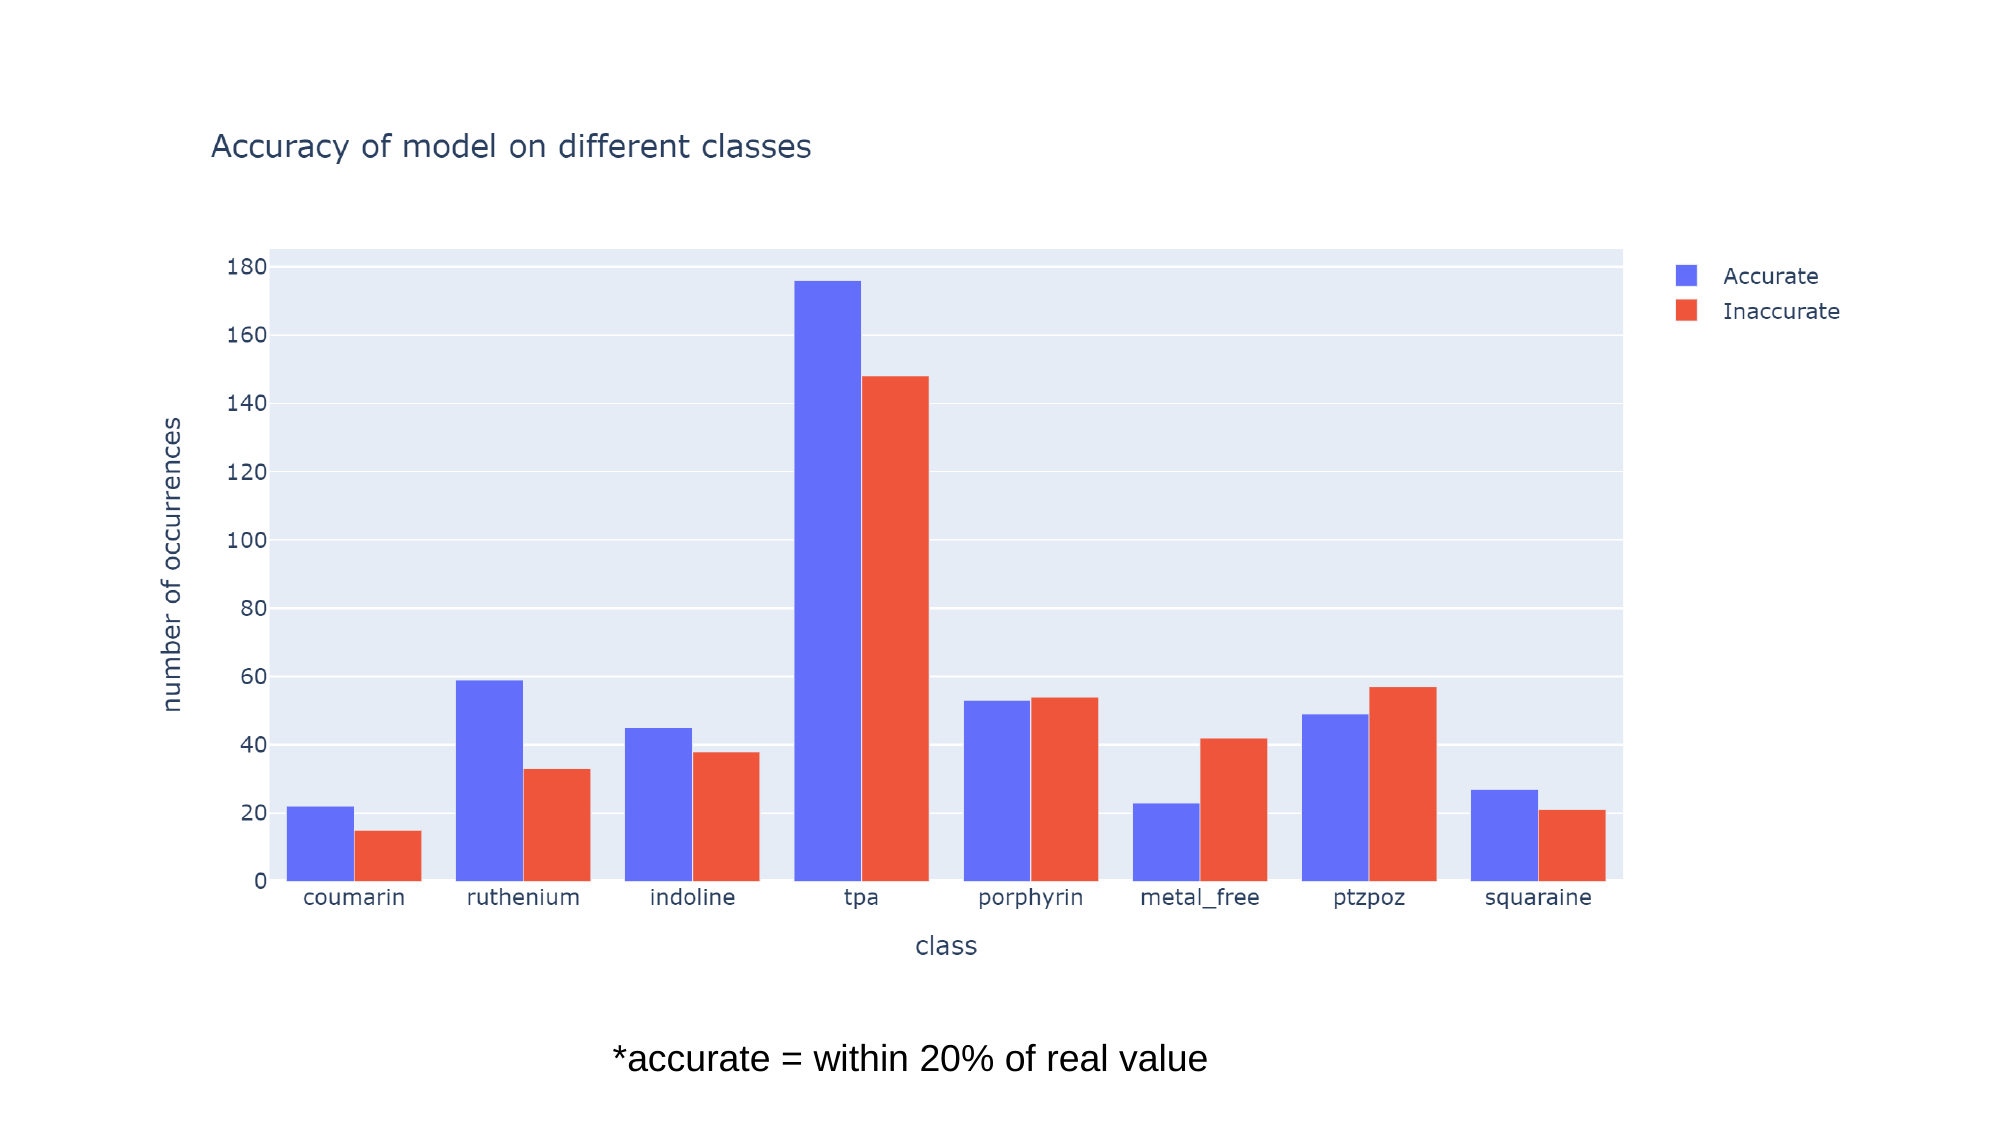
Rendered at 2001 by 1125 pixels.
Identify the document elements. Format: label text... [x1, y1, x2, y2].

picture [89, 90, 1861, 991]
text_box *accurate = within 20% of real value [597, 1027, 1478, 1087]
